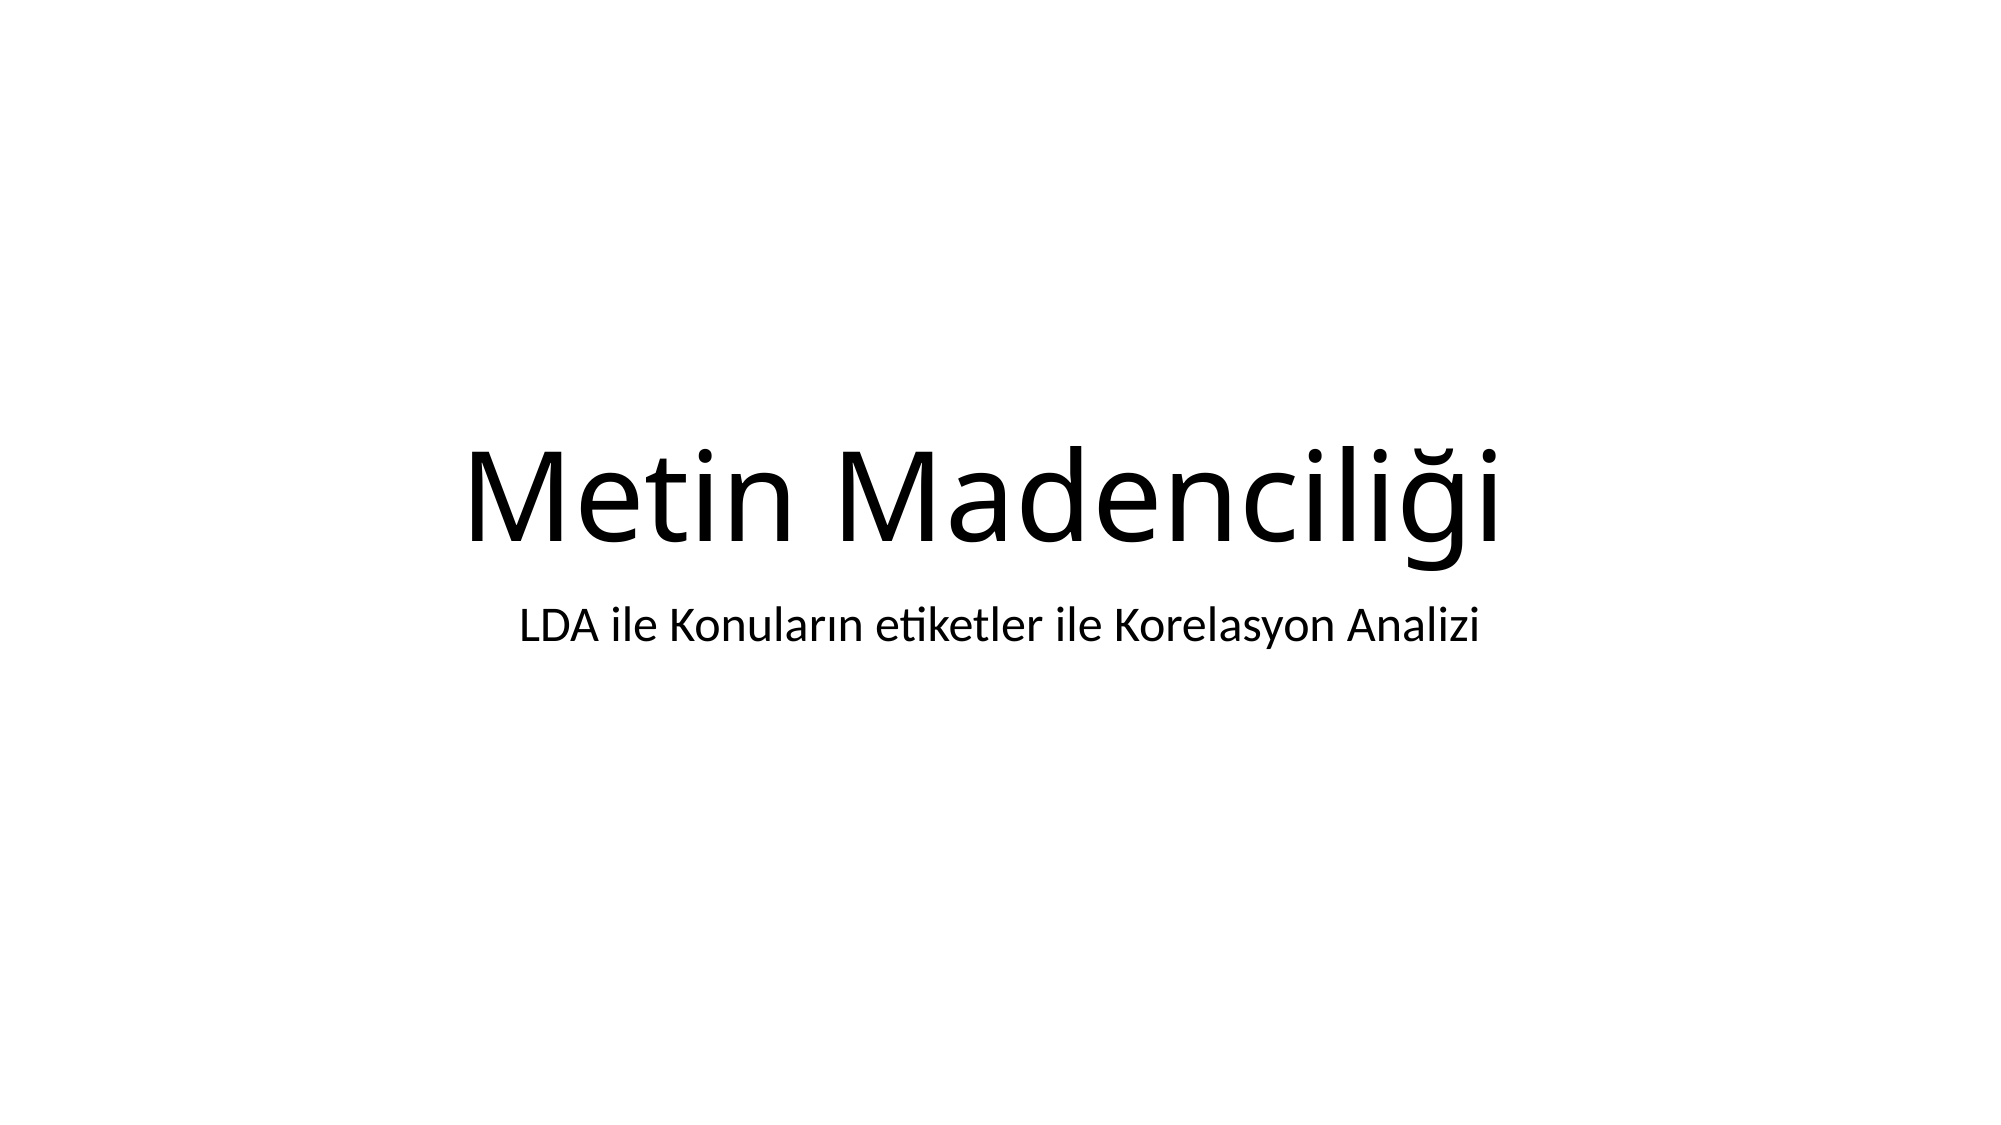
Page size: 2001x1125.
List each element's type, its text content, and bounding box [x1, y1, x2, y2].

subtitle LDA ile Konuların etiketler ile Korelasyon Analizi [249, 590, 1750, 863]
title Metin Madenciliği [249, 184, 1750, 576]
